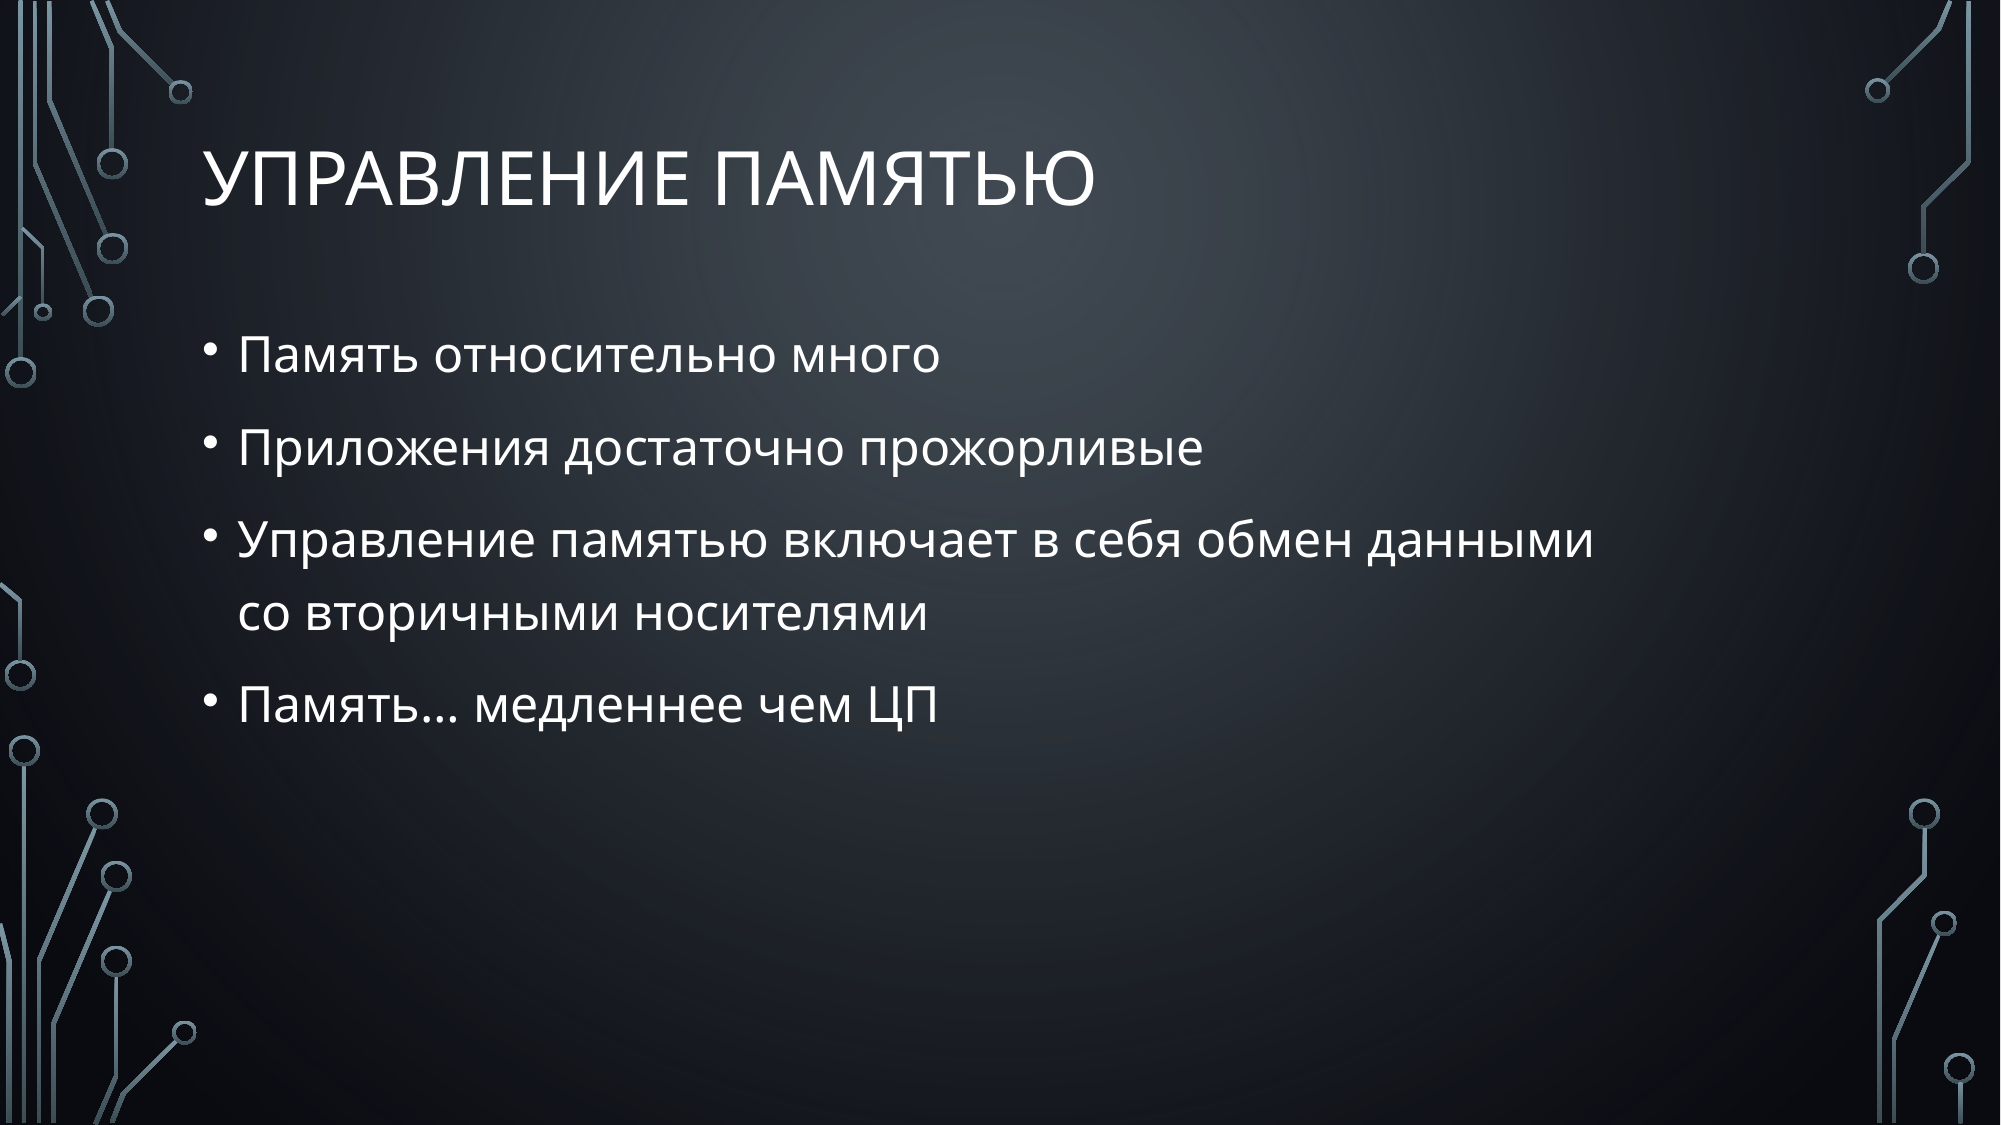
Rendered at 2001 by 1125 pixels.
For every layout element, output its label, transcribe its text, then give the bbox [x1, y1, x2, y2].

title Управление памятью [187, 60, 1813, 303]
text_box Память относительно много Приложения достаточно прожорливые Управление памятью включает в себя обмен данными со вторичными носителями Память… медленнее чем ЦП [187, 302, 1629, 1016]
